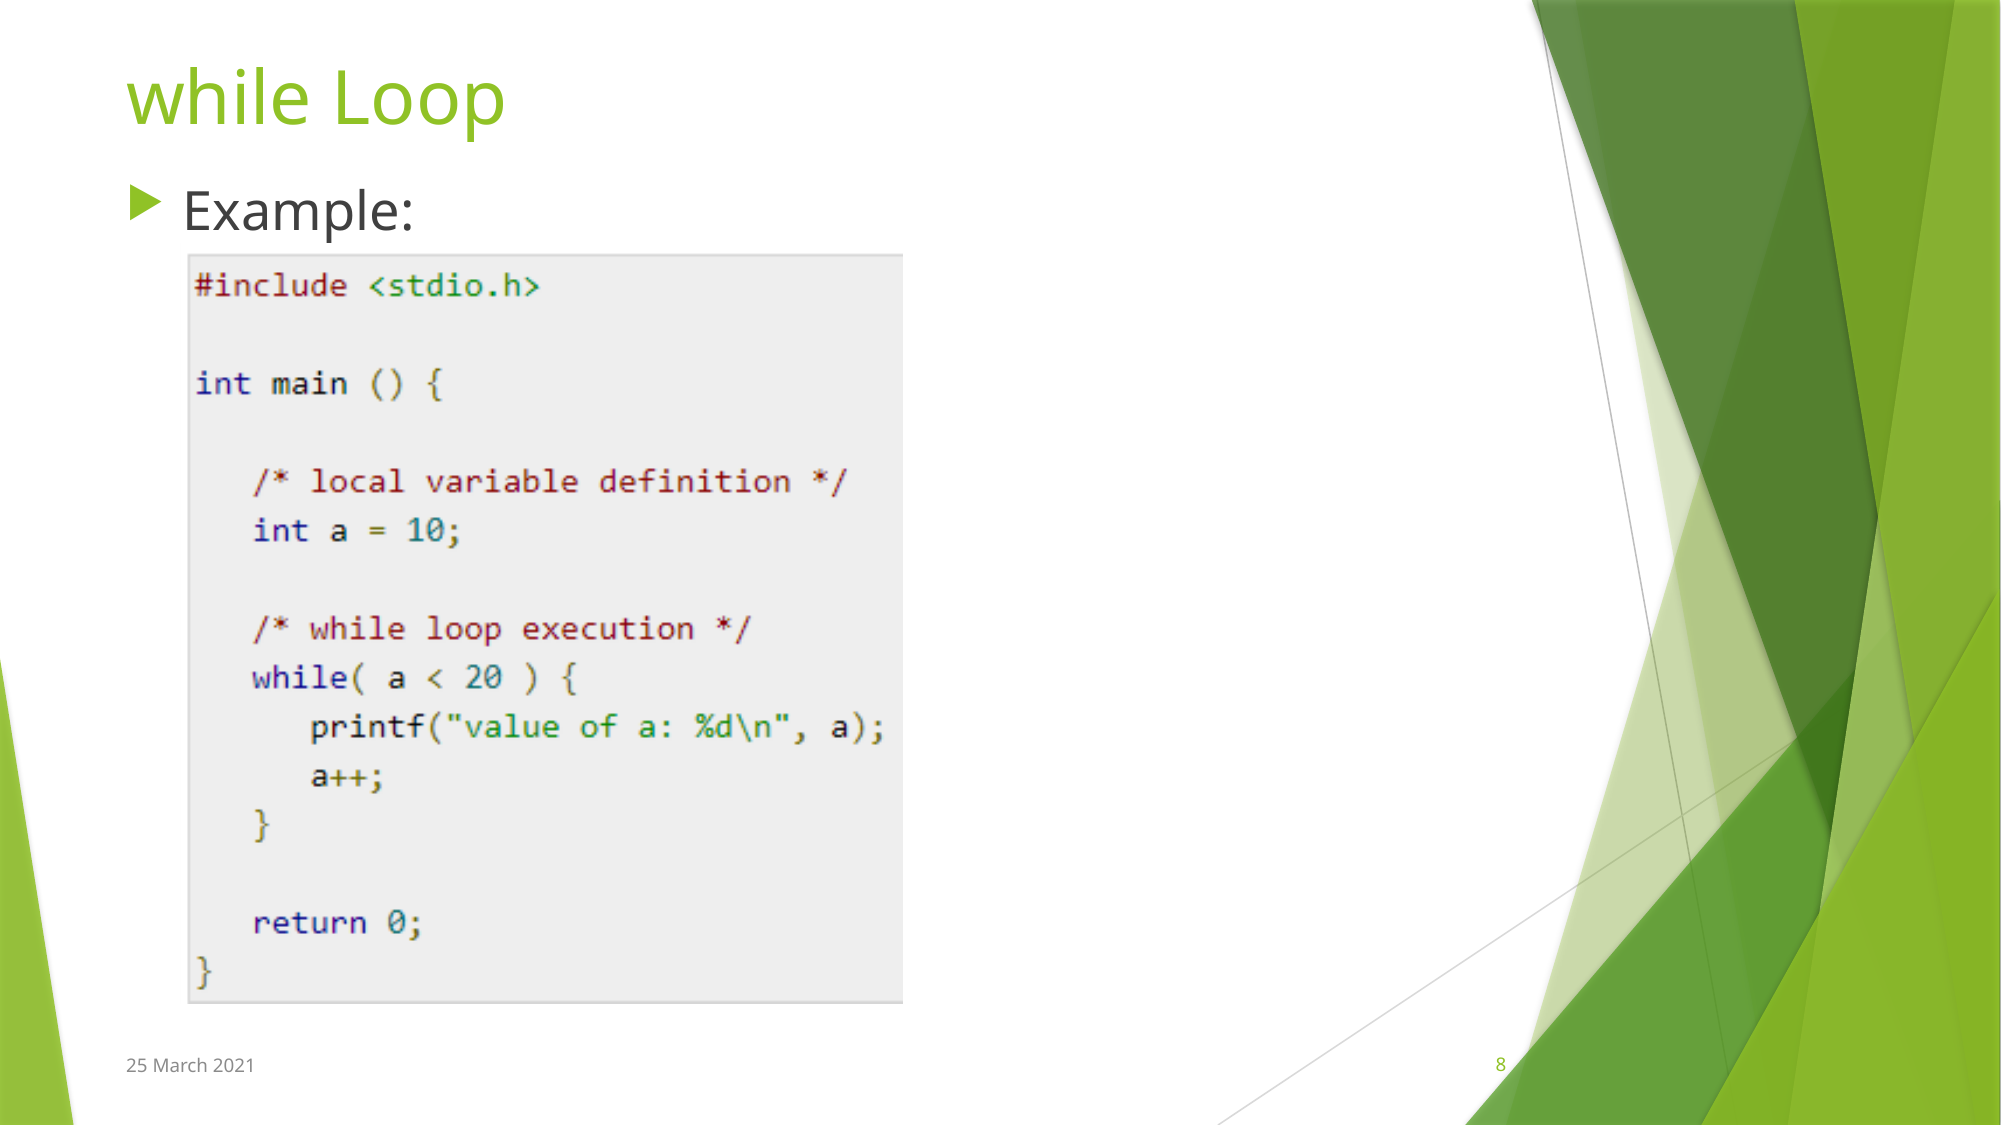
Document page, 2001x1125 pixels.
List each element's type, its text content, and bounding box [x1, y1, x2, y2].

title while Loop [111, 41, 1522, 152]
footer 25 March 2021 [111, 1035, 1145, 1095]
slide_number 8 [1409, 1035, 1522, 1095]
list Example: [111, 168, 1522, 1036]
picture [179, 242, 903, 1005]
